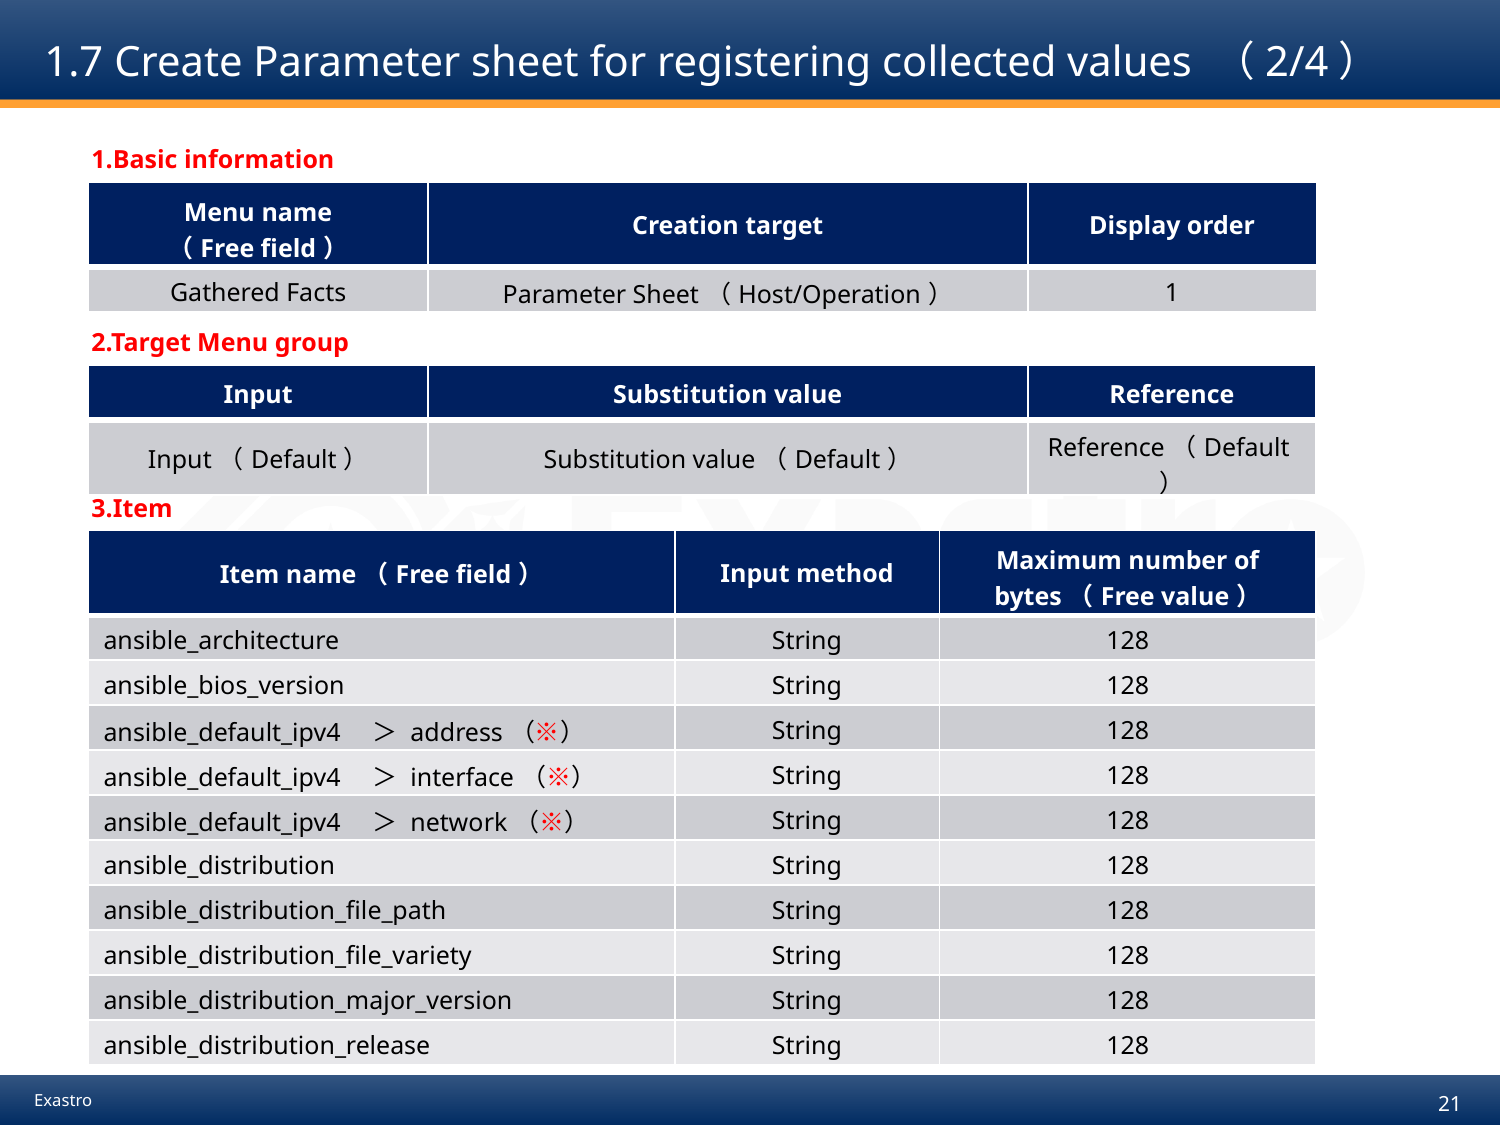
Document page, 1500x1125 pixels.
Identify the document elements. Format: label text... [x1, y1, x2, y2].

table_cell ansible_default_ipv4 ＞ interface（※） [89, 751, 674, 794]
table_header Input [89, 366, 427, 417]
table_cell ansible_distribution_file_variety [89, 931, 674, 974]
table_cell Input（Default） [89, 423, 427, 485]
table_cell String [676, 976, 939, 1019]
table_cell ansible_distribution [89, 841, 674, 884]
table_cell Gathered Facts [89, 270, 427, 311]
table_cell String [676, 661, 939, 704]
table_cell ansible_distribution_major_version [89, 976, 674, 1019]
table_cell String [676, 796, 939, 839]
table_cell 128 [940, 841, 1315, 884]
table_cell ansible_bios_version [89, 661, 674, 704]
table_cell 128 [940, 618, 1315, 659]
table_cell 128 [940, 886, 1315, 929]
table_cell 128 [940, 1021, 1315, 1064]
table_header Maximum number of bytes（Free value） [940, 531, 1315, 613]
table_cell Substitution value（Default） [429, 423, 1027, 485]
table_cell 128 [940, 751, 1315, 794]
text_box 1.Basic information [76, 136, 479, 181]
table_header Menu name （Free field） [89, 183, 427, 264]
title 1.7 Create Parameter sheet for registering collected values （2/4） [29, 18, 1471, 96]
table_cell 128 [940, 976, 1315, 1019]
table_cell String [676, 1021, 939, 1064]
table_header Substitution value [429, 366, 1027, 417]
table_cell String [676, 618, 939, 659]
table_header Input method [676, 531, 939, 613]
table_cell Parameter Sheet（Host/Operation） [429, 270, 1027, 311]
table_cell ansible_architecture [89, 618, 674, 659]
table_cell String [676, 706, 939, 749]
table_cell String [676, 841, 939, 884]
text_box 3.Item [76, 485, 1317, 530]
table_header Display order [1029, 183, 1316, 264]
text_box 2.Target Menu group [76, 318, 479, 364]
table_cell 128 [940, 661, 1315, 704]
picture [0, 0, 1500, 1125]
table_cell 128 [940, 796, 1315, 839]
table_header Item name（Free field） [89, 531, 674, 613]
table_cell 1 [1029, 270, 1316, 311]
table_cell String [676, 931, 939, 974]
table_cell String [676, 886, 939, 929]
table_header Creation target [429, 183, 1027, 264]
table_cell Reference（Default） [1029, 423, 1315, 485]
table_cell ansible_default_ipv4 ＞ network（※） [89, 796, 674, 839]
table_header Reference [1029, 366, 1315, 417]
table_cell 128 [940, 706, 1315, 749]
table_cell String [676, 751, 939, 794]
table_cell 128 [940, 931, 1315, 974]
table_cell ansible_distribution_release [89, 1021, 674, 1064]
table_cell ansible_default_ipv4 ＞ address（※） [89, 706, 674, 749]
table_cell ansible_distribution_file_path [89, 886, 674, 929]
